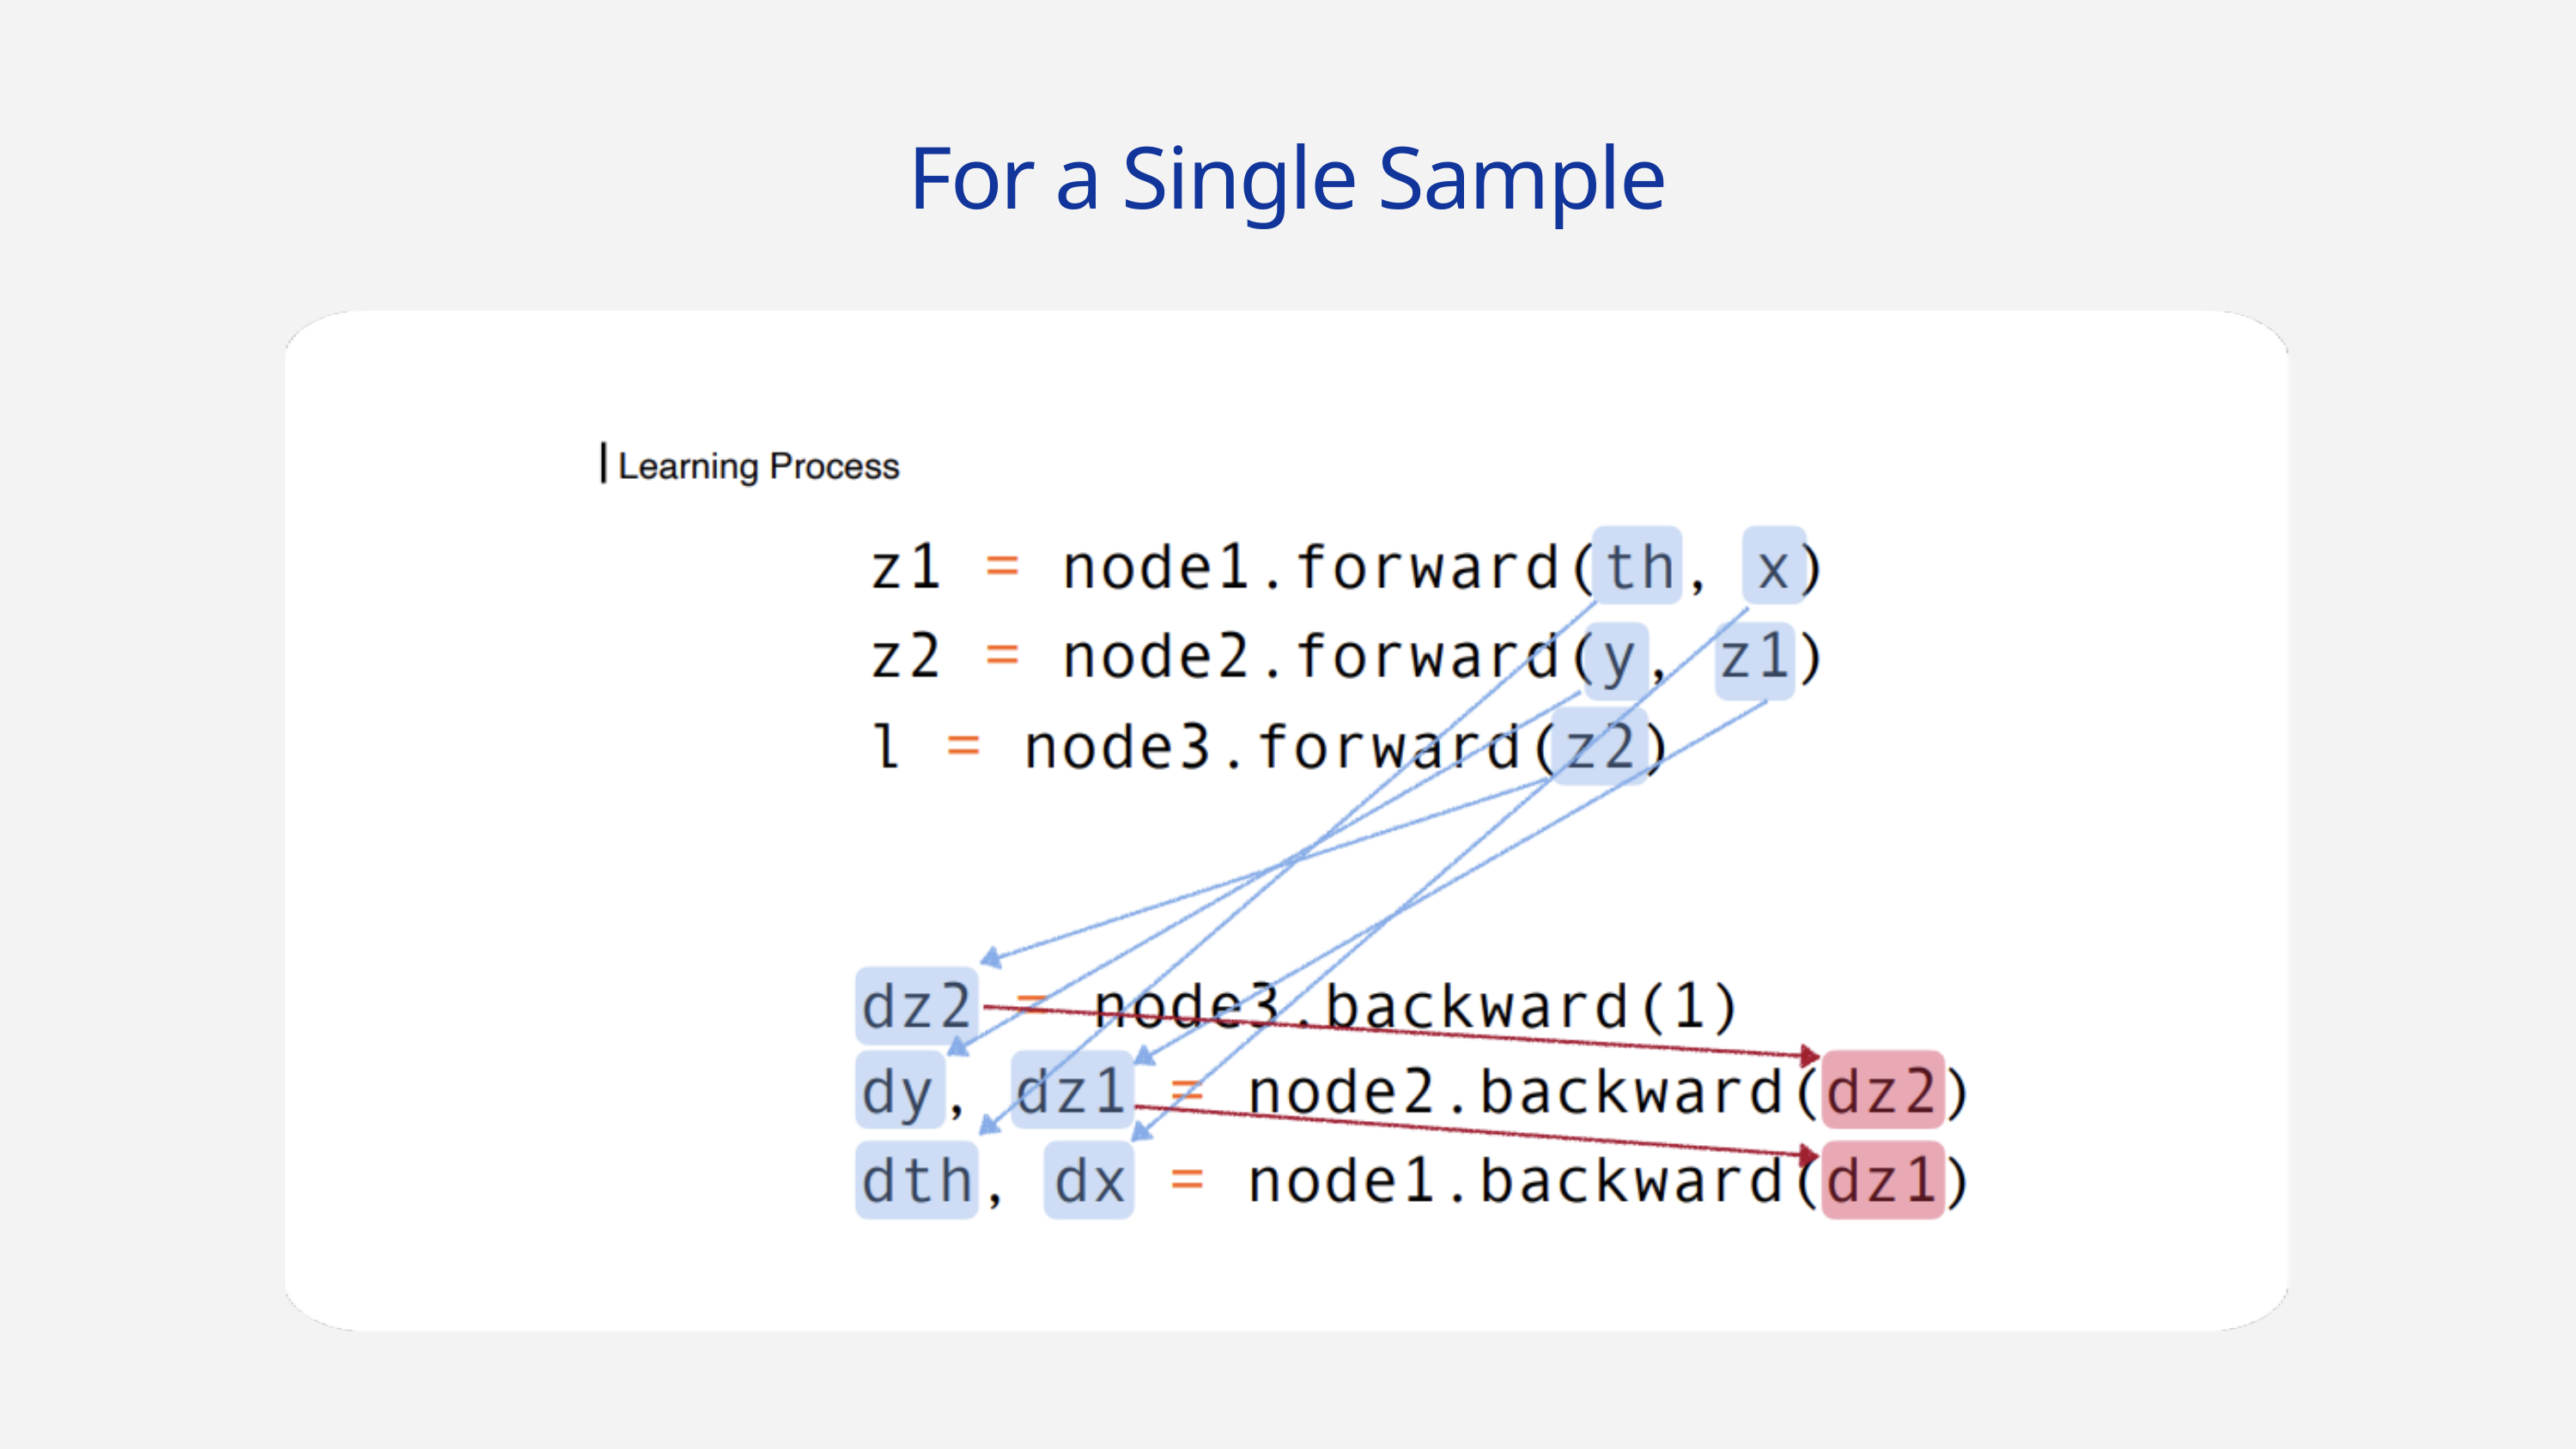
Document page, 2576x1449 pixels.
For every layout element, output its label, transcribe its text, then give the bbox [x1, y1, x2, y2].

text_box For a Single Sample [309, 117, 2267, 233]
picture [536, 433, 1987, 1290]
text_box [285, 311, 2291, 1332]
